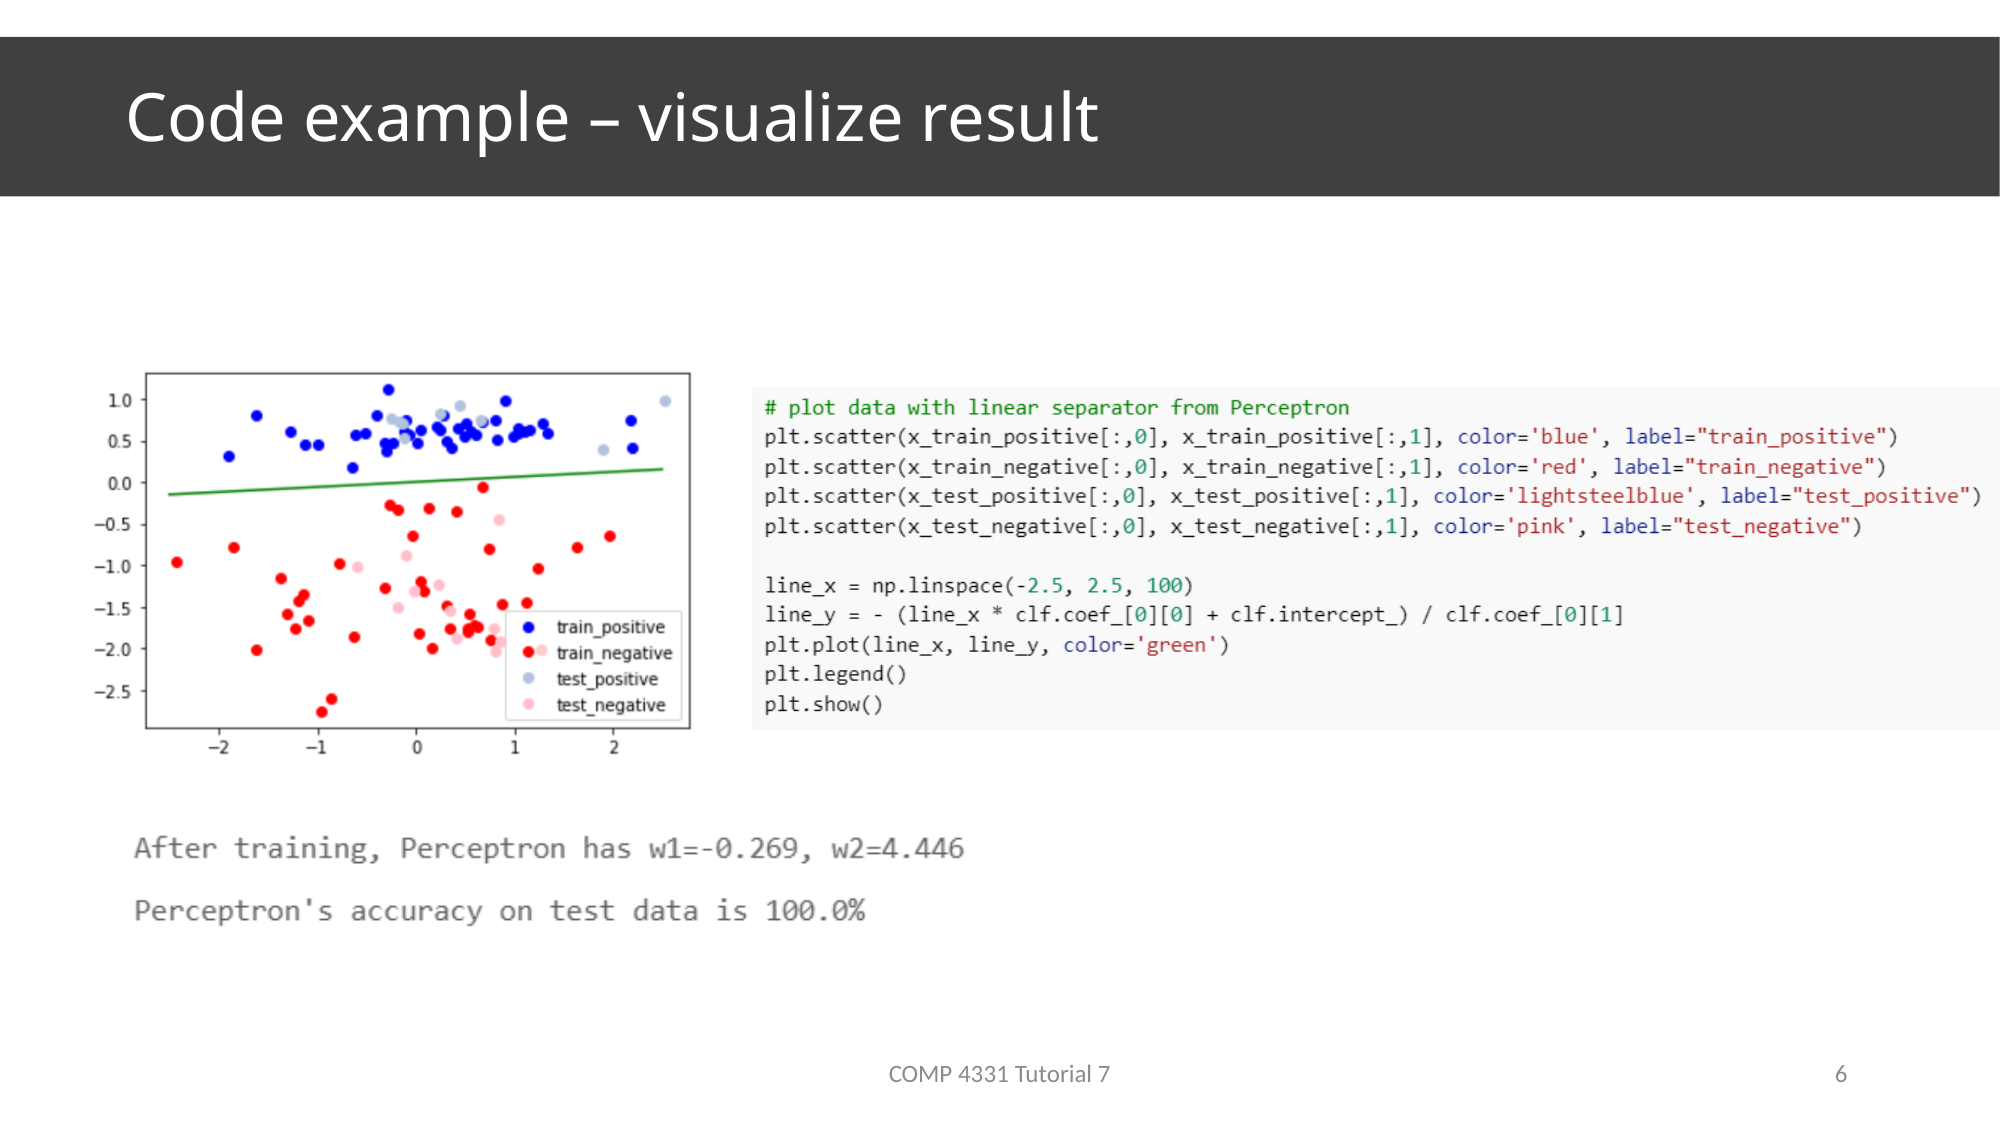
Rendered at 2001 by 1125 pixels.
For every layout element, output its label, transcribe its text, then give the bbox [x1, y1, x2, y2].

picture [752, 387, 2000, 731]
footer COMP 4331 Tutorial 7 [662, 1042, 1338, 1103]
picture [84, 363, 708, 771]
title Code example – visualize result [109, 63, 1891, 178]
picture [109, 818, 993, 941]
text_box [0, 36, 2000, 197]
slide_number 6 [1412, 1042, 1863, 1103]
